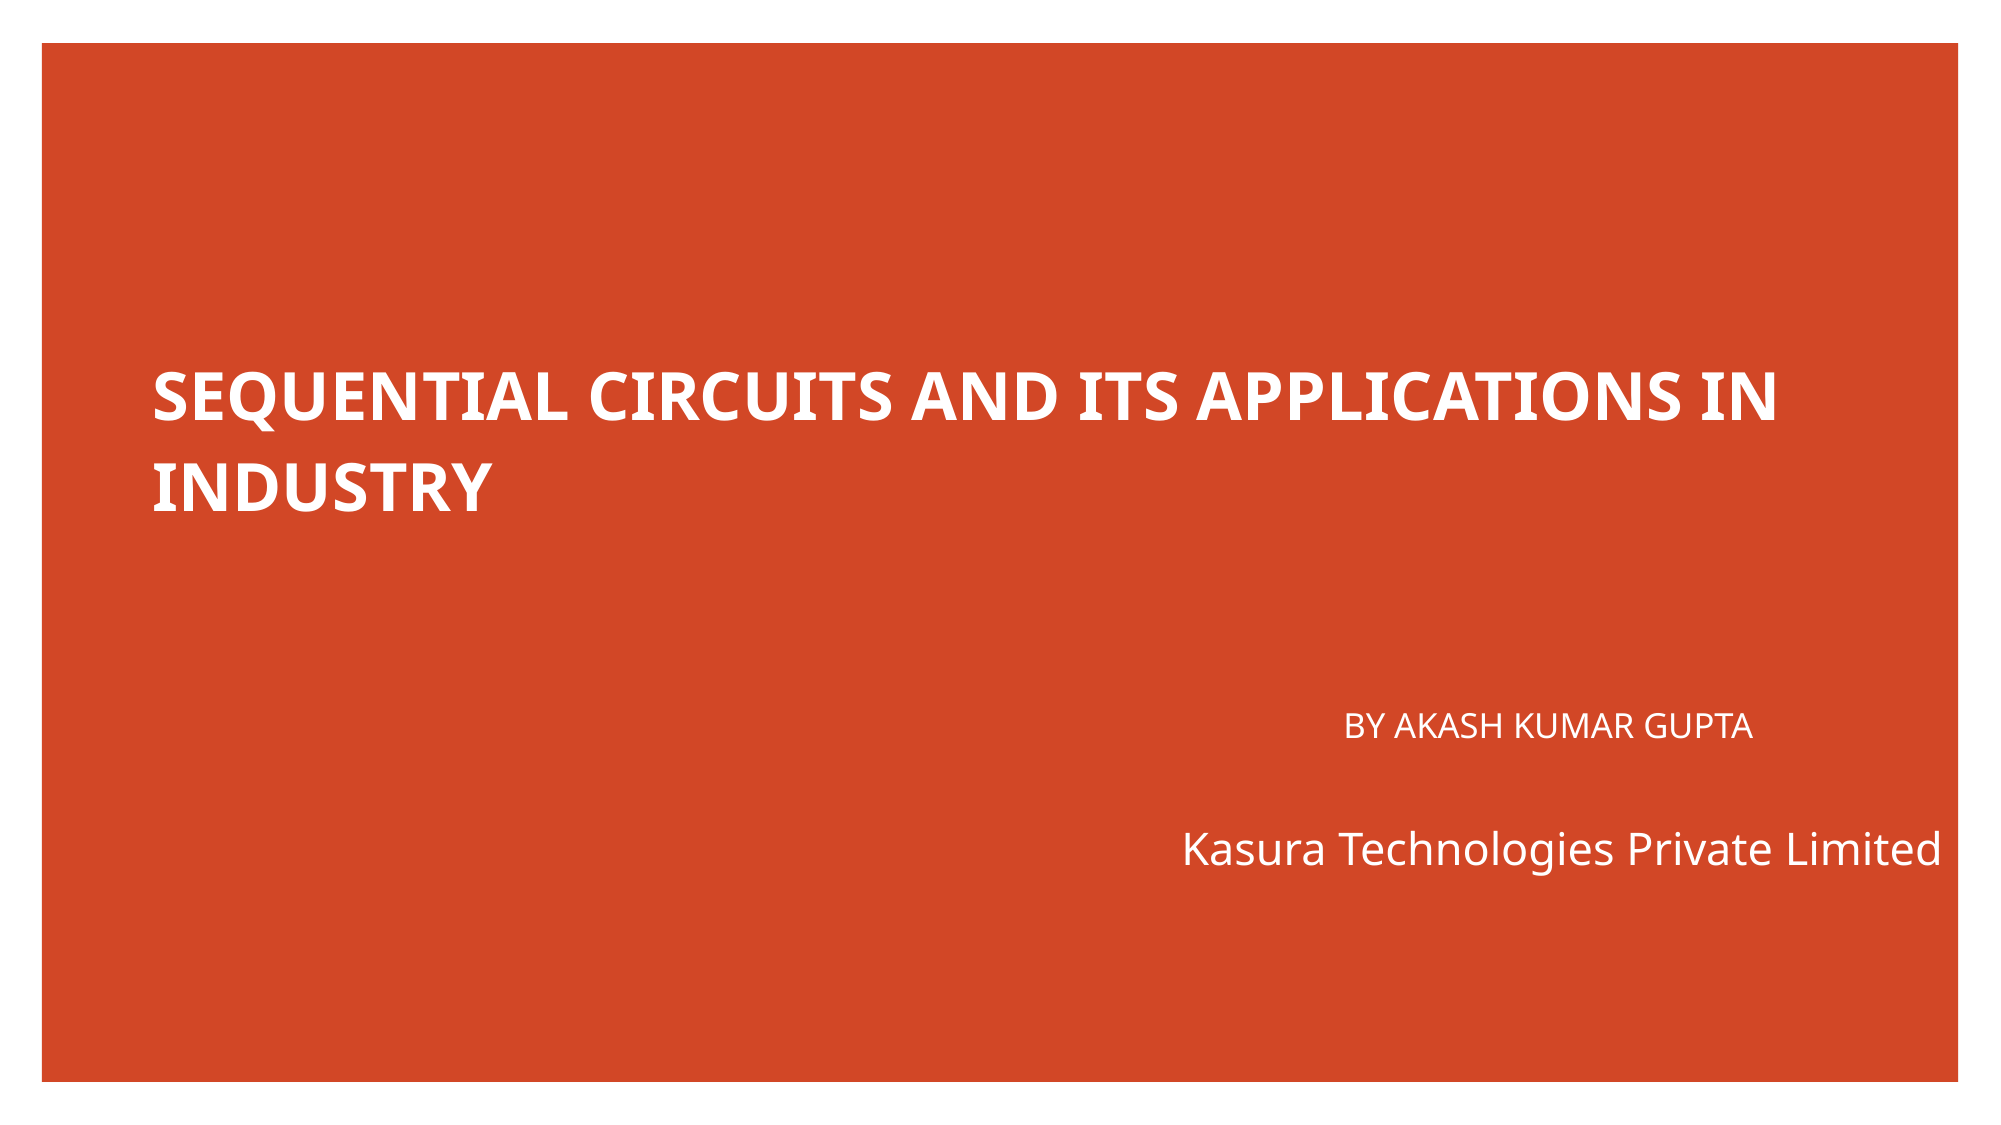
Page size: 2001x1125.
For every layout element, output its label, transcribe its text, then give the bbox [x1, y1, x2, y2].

title SEQUENTIAL CIRCUITS AND ITS APPLICATIONS IN INDUSTRY [137, 190, 1920, 598]
subtitle BY AKASH KUMAR GUPTA Kasura Technologies Private Limited [140, 562, 1968, 970]
